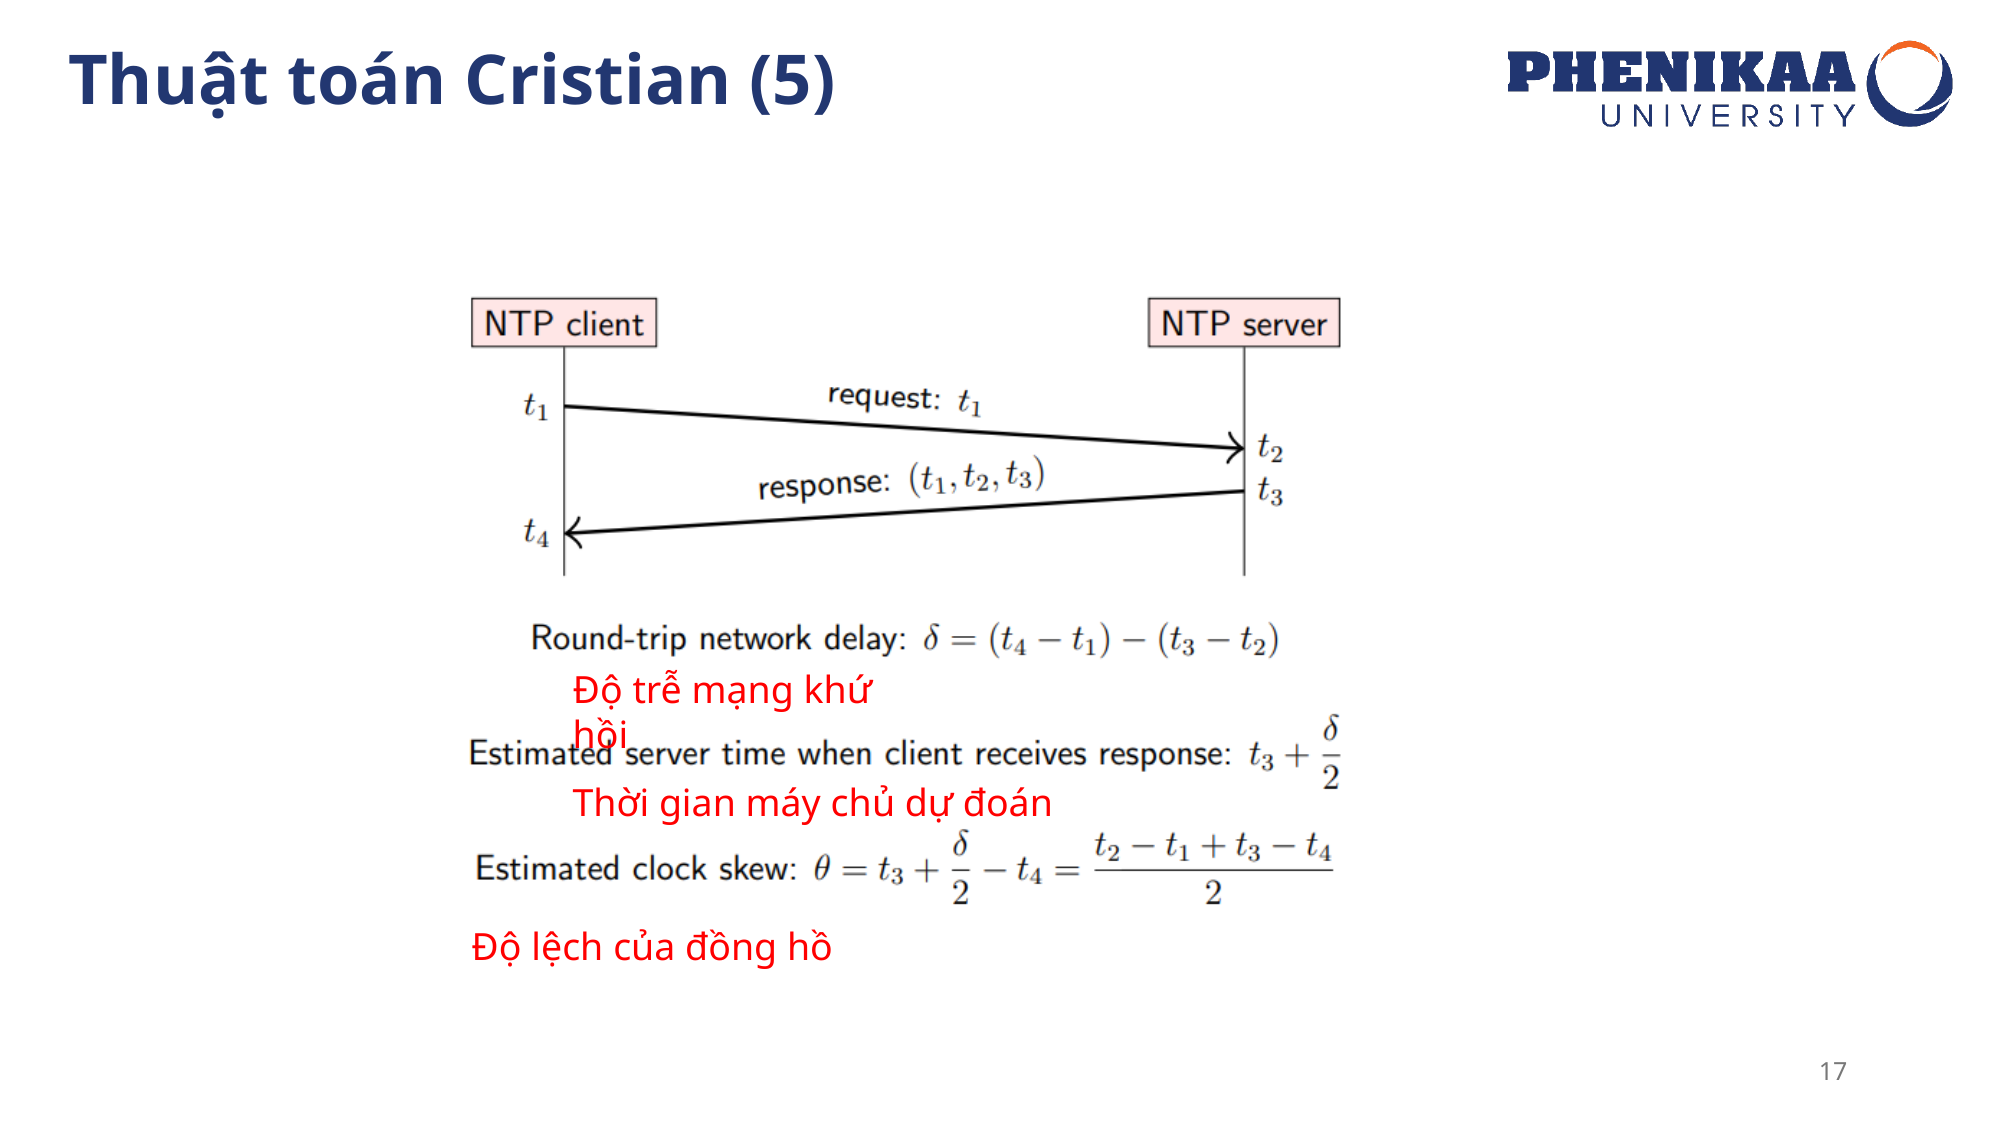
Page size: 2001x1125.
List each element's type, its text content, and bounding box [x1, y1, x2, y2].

slide_number 17 [1412, 1042, 1863, 1103]
picture [1505, 38, 1955, 129]
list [398, 255, 1392, 947]
text_box Độ lệch của đồng hồ [456, 947, 1063, 976]
title Thuật toán Cristian (5) [53, 37, 1376, 128]
